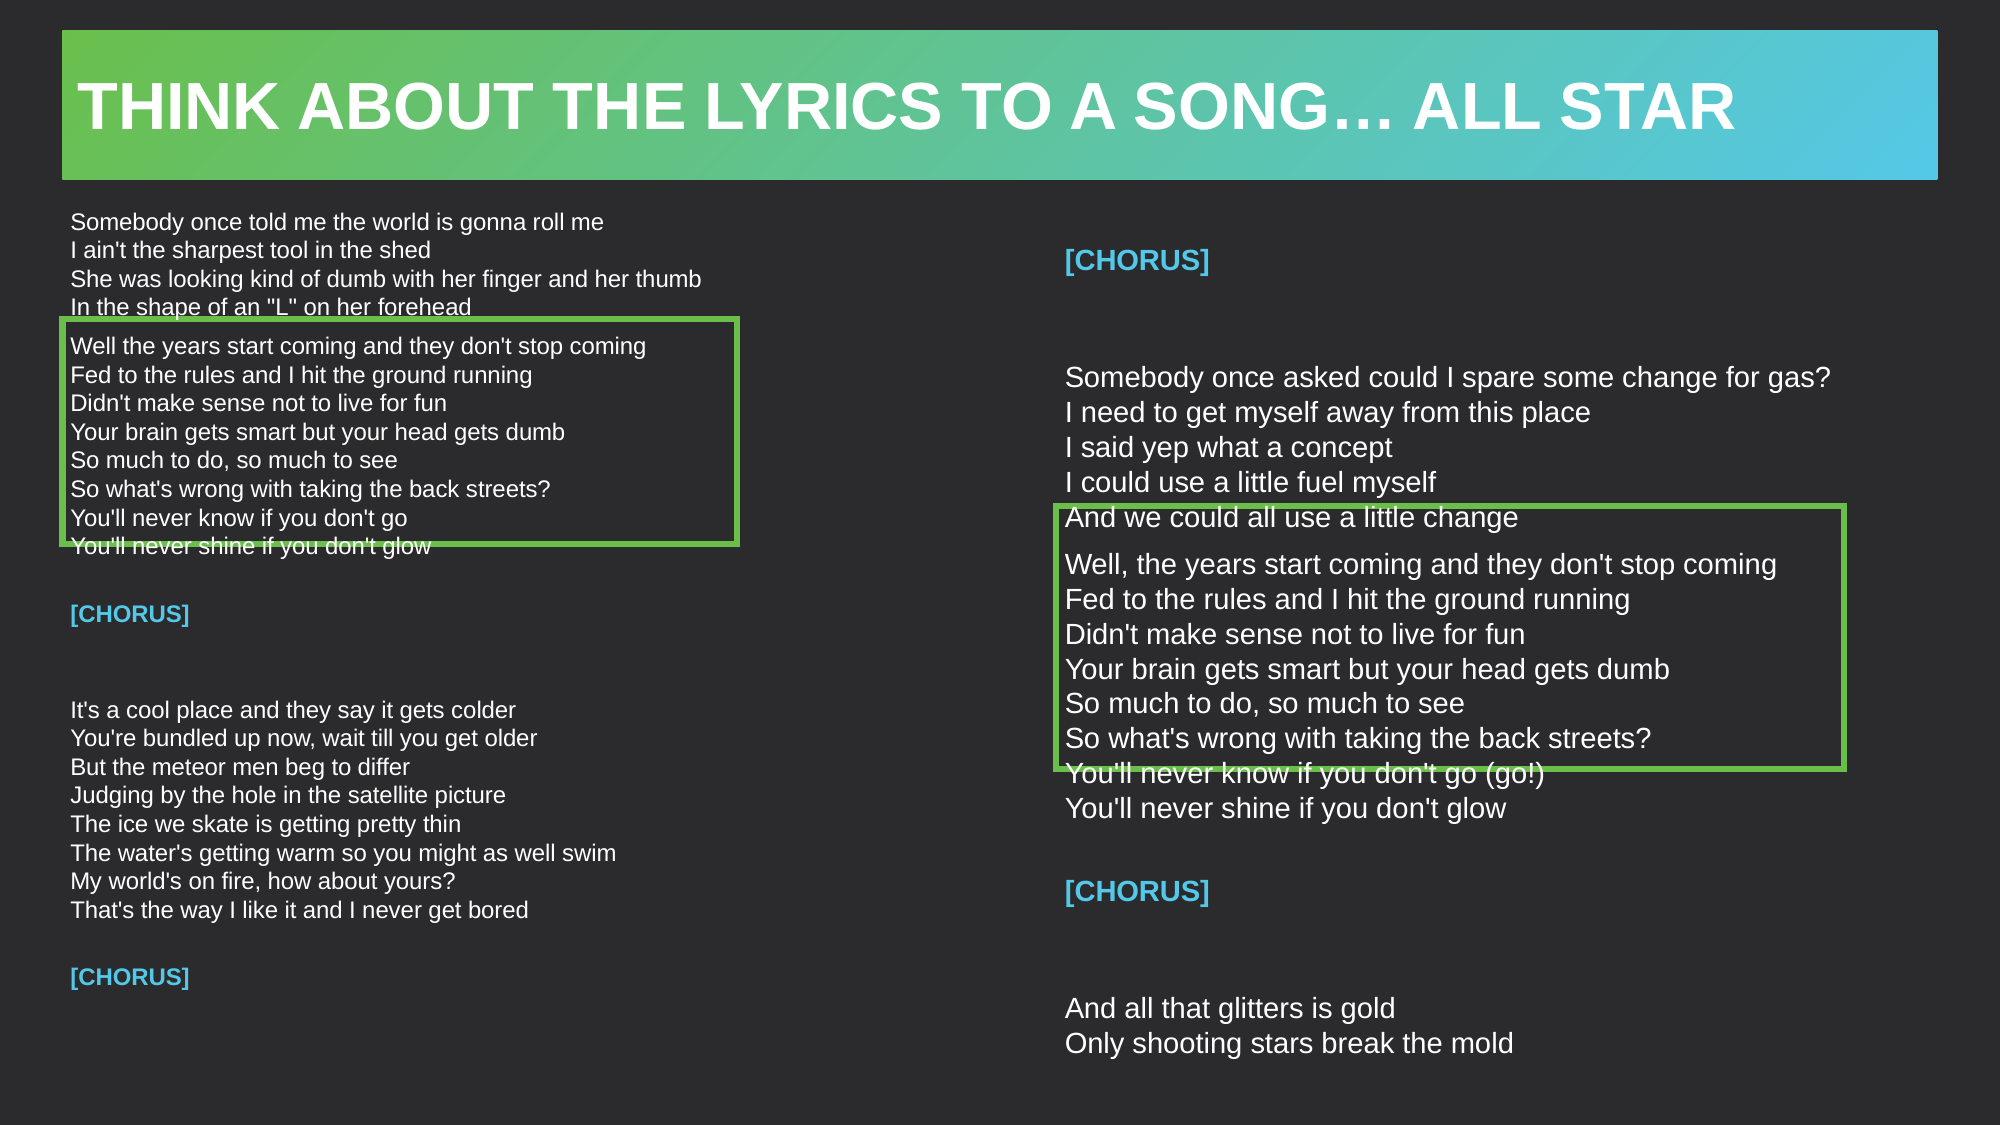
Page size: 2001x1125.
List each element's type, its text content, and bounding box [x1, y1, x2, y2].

title Think about the lyrics to a song… All Star [62, 29, 1938, 180]
text_box [CHORUS] Somebody once asked could I spare some change for gas? I need to get myself away from this place I said yep what a concept I could use a little fuel myself And we could all use a little change Well, the years start coming and they don't stop coming Fed to the rules and I hit the ground running Didn't make sense not to live for fun Your brain gets smart but your head gets dumb So much to do, so much to see So what's wrong with taking the back streets? You'll never know if you don't go (go!) You'll never shine if you don't glow [CHORUS] And all that glitters is gold Only shooting stars break the mold [1056, 206, 1900, 1069]
list Somebody once told me the world is gonna roll me I ain't the sharpest tool in the shed She was looking kind of dumb with her finger and her thumb In the shape of an "L" on her forehead Well the years start coming and they don't stop coming Fed to the rules and I hit the ground running Didn't make sense not to live for fun Your brain gets smart but your head gets dumb So much to do, so much to see So what's wrong with taking the back streets? You'll never know if you don't go You'll never shine if you don't glow [CHORUS] It's a cool place and they say it gets colder You're bundled up now, wait till you get older But the meteor men beg to differ Judging by the hole in the satellite picture The ice we skate is getting pretty thin The water's getting warm so you might as well swim My world's on fire, how about yours? That's the way I like it and I never get bored [CHORUS] [62, 206, 944, 1051]
